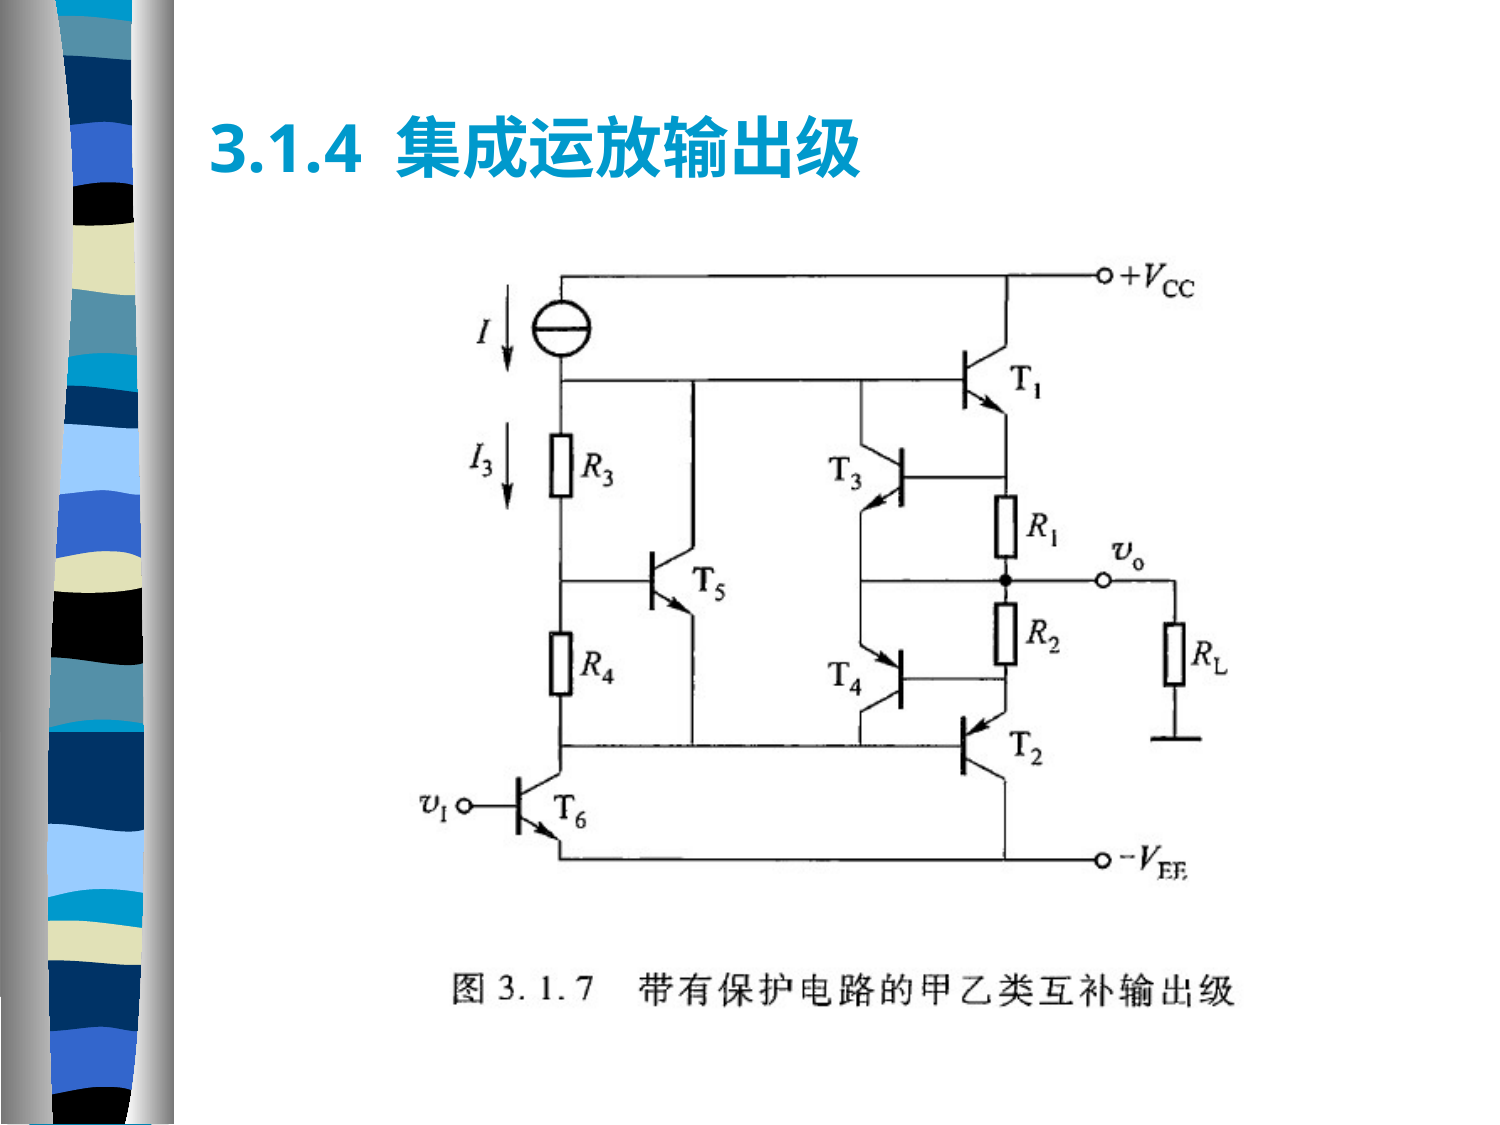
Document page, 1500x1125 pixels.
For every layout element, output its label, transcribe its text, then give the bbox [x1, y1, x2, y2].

text_box 3.1.4 集成运放输出级 [194, 90, 1370, 193]
picture [383, 243, 1280, 1036]
